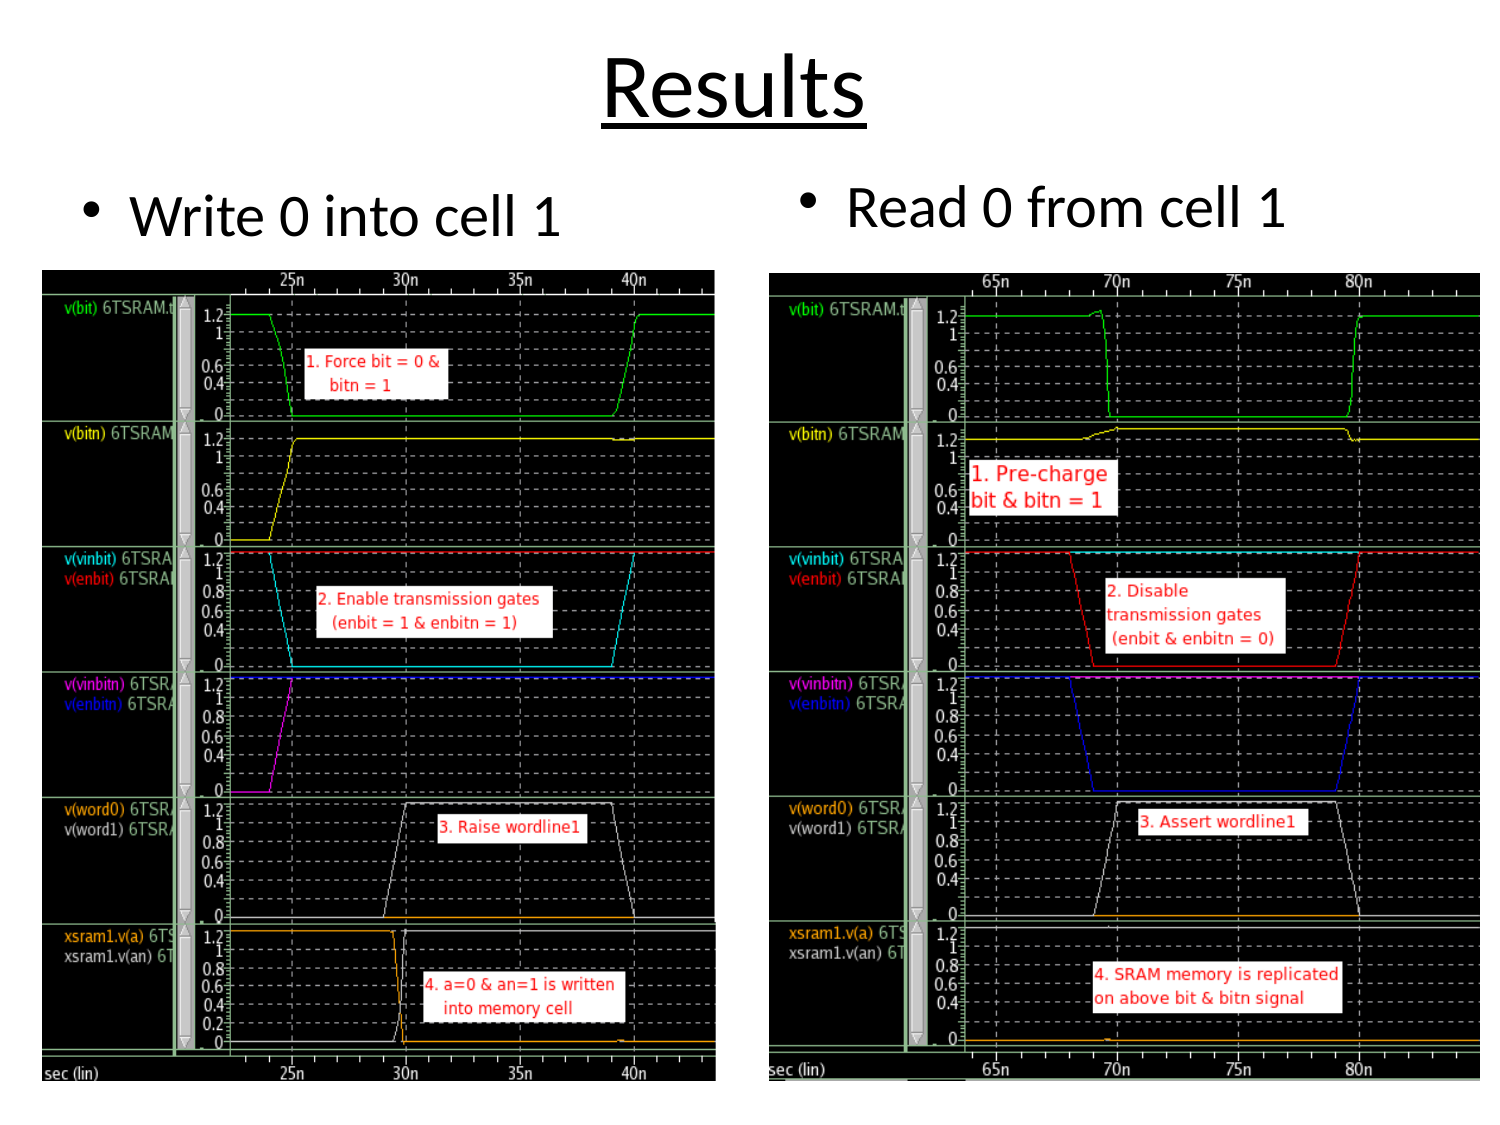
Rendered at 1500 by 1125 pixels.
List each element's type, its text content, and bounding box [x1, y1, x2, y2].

title Results [59, 17, 1409, 145]
picture [769, 273, 1480, 1081]
list Write 0 into cell 1 [50, 168, 709, 269]
list Read 0 from cell 1 [767, 159, 1426, 274]
picture [41, 270, 717, 1081]
